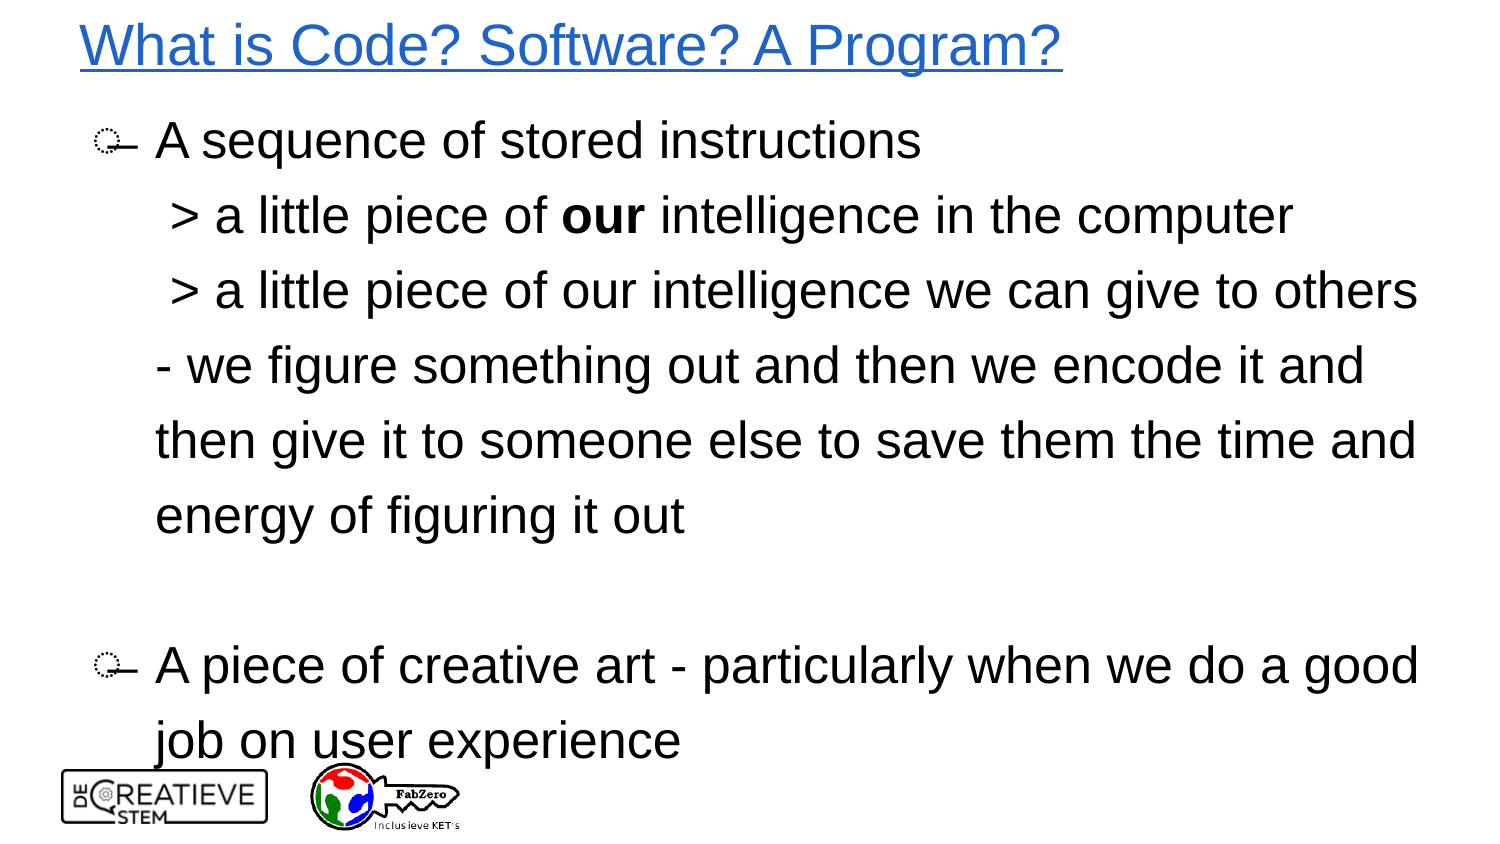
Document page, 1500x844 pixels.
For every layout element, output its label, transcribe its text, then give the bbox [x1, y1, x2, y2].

list A sequence of stored instructions > a little piece of our intelligence in the computer > a little piece of our intelligence we can give to others - we figure something out and then we encode it and then give it to someone else to save them the time and energy of figuring it out A piece of creative art - particularly when we do a good job on user experience [72, 86, 1431, 794]
title What is Code? Software? A Program? [71, 11, 1431, 87]
picture [61, 769, 268, 824]
picture [306, 794, 463, 834]
